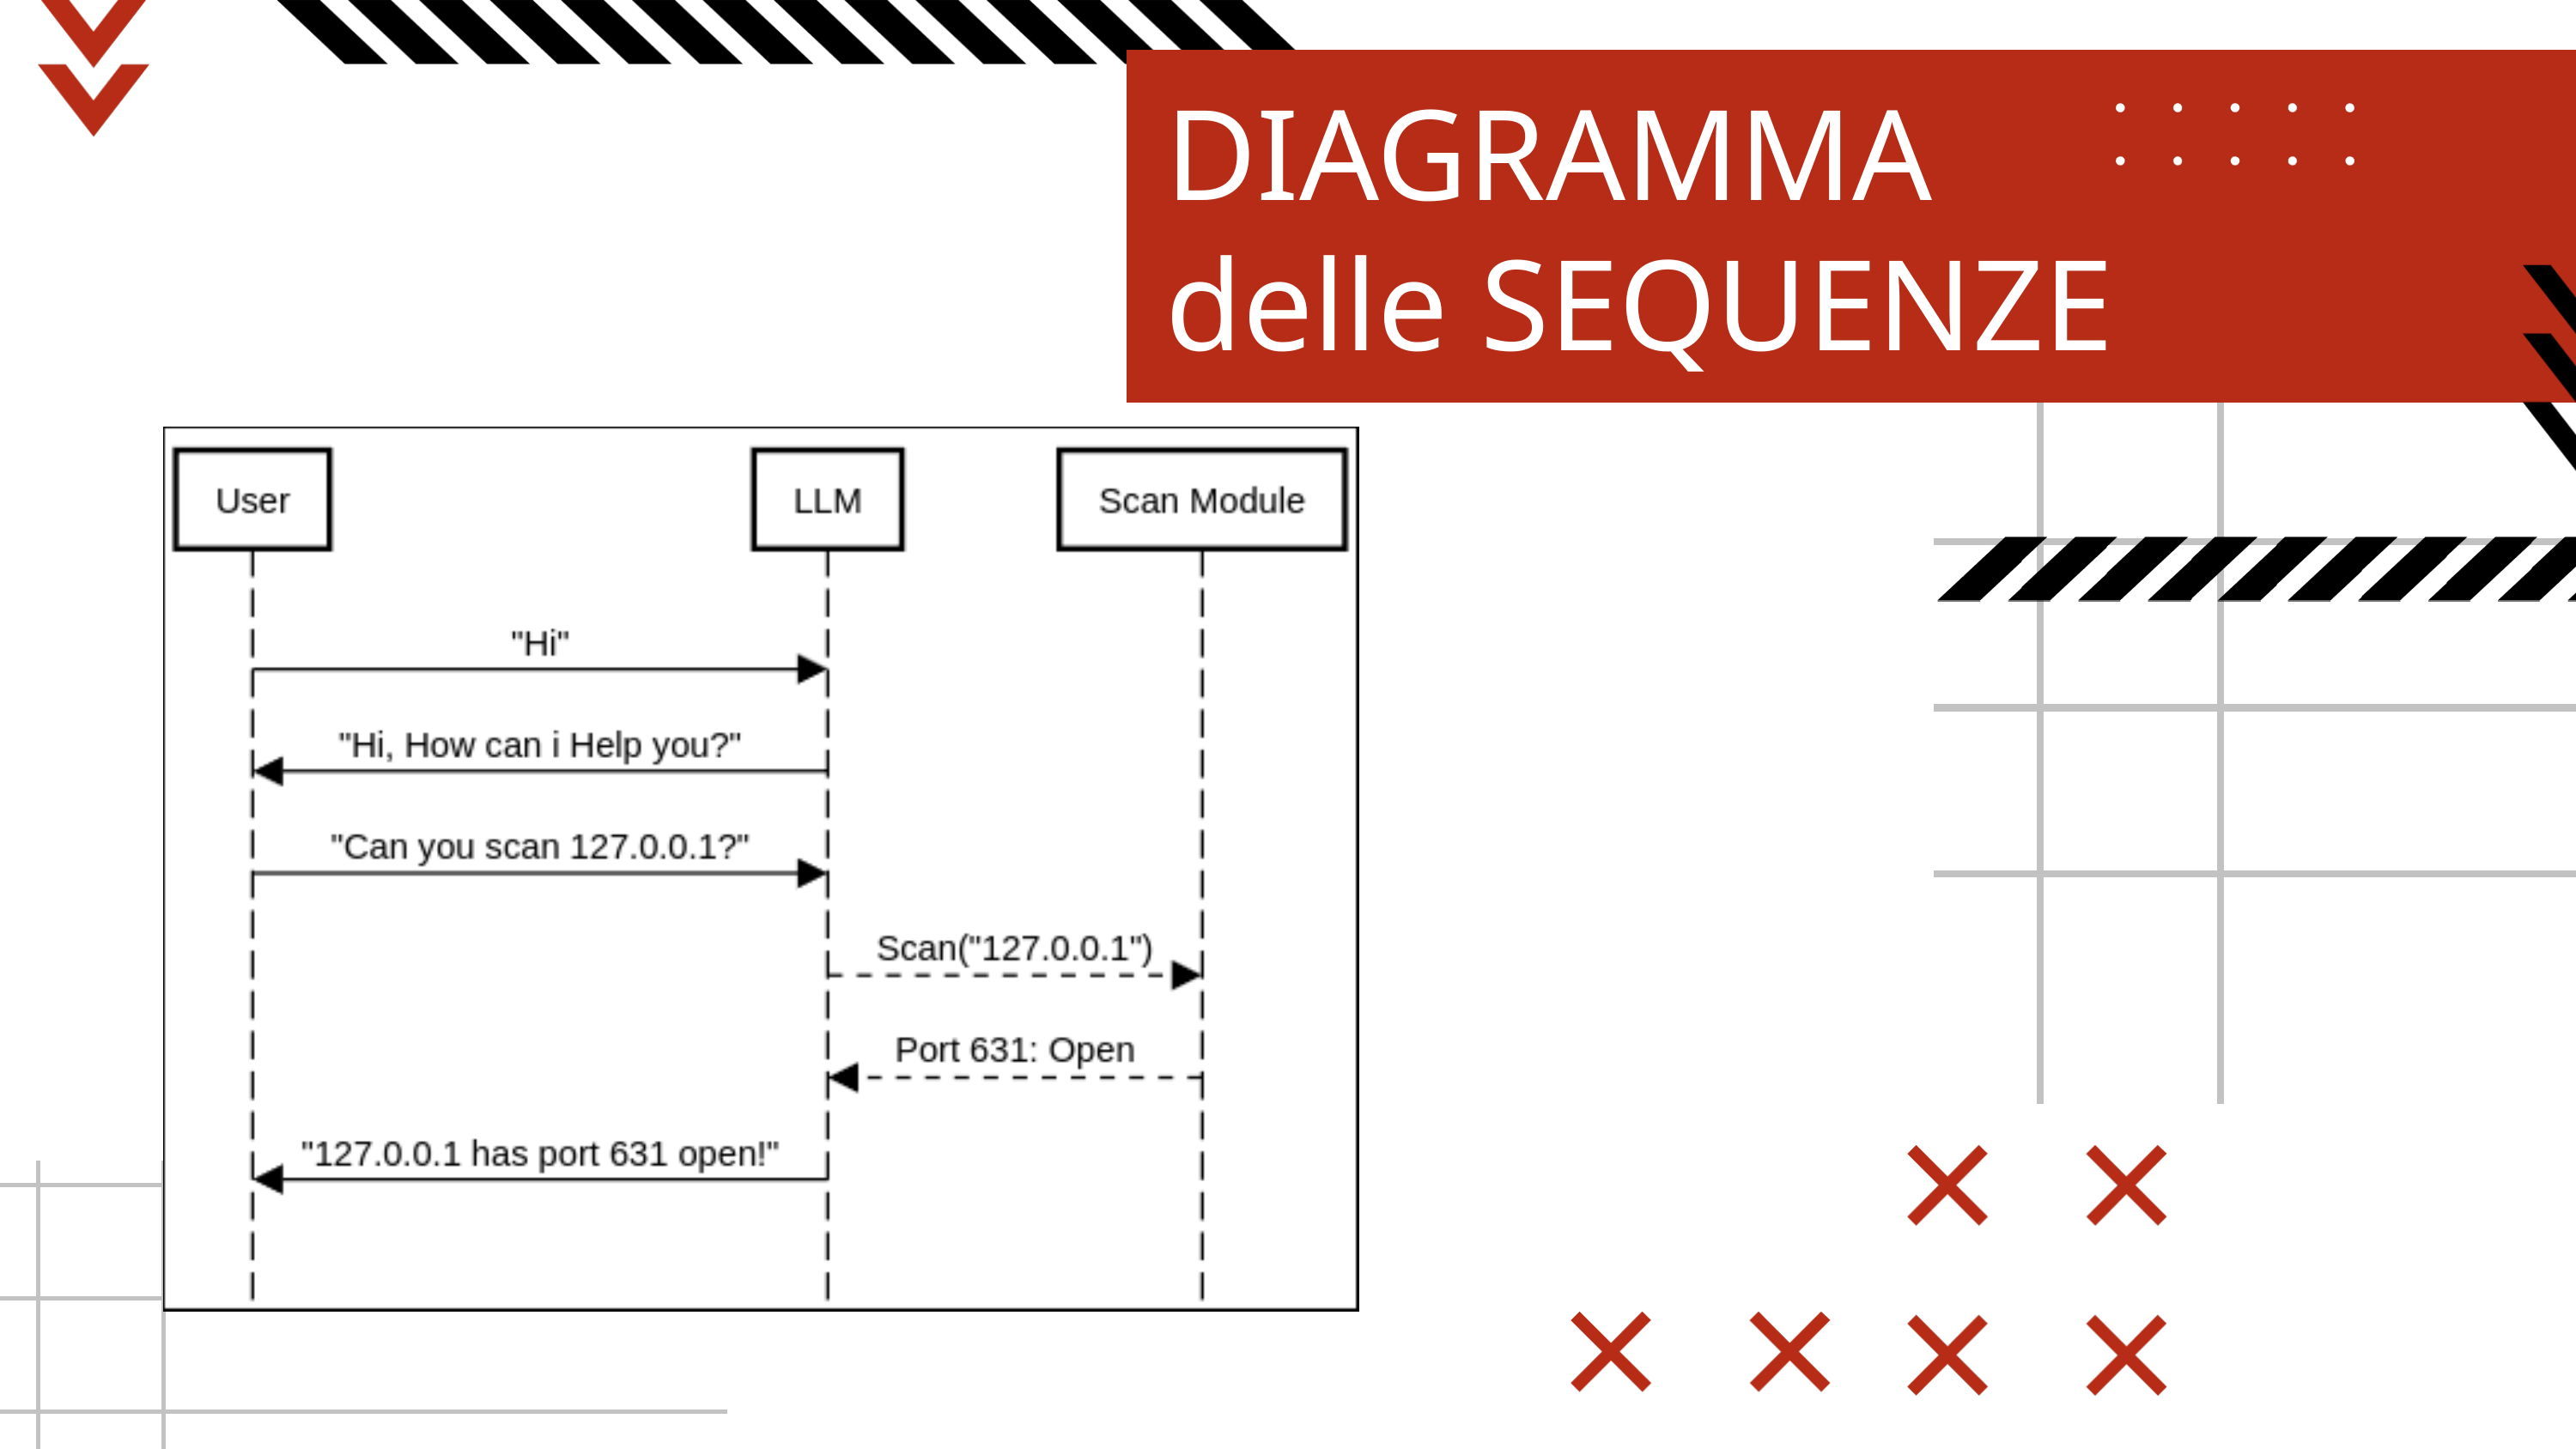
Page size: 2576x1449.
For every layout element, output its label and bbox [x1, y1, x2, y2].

picture [2522, 264, 2576, 475]
picture [276, 0, 1310, 64]
text_box [1126, 24, 2576, 403]
text_box [1933, 413, 2576, 541]
picture [1906, 1144, 2197, 1412]
text_box [1933, 603, 2576, 1105]
picture [1937, 537, 2576, 602]
picture [2116, 103, 2354, 179]
picture [38, 0, 149, 137]
picture [1570, 1310, 1861, 1449]
picture [163, 427, 1360, 1312]
